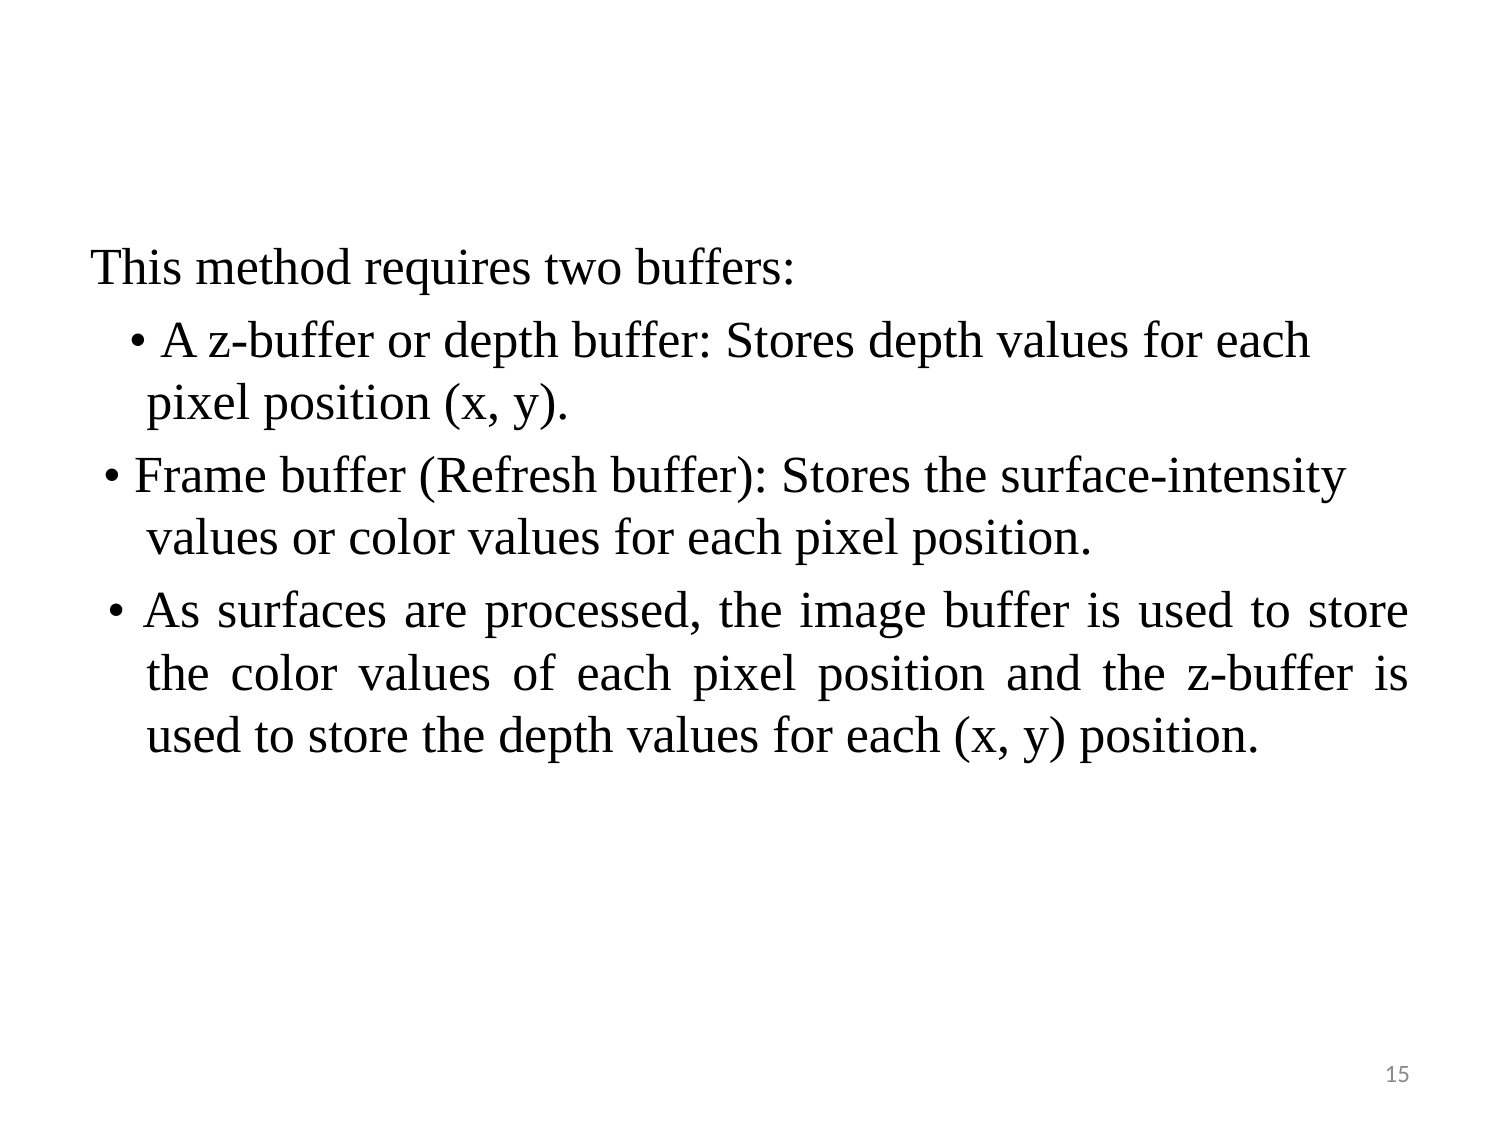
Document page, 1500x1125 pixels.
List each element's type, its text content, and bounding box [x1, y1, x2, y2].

slide_number 15 [1074, 1042, 1425, 1103]
list This method requires two buffers: • A z-buffer or depth buffer: Stores depth values for each pixel position (x, y). • Frame buffer (Refresh buffer): Stores the surface-intensity values or color values for each pixel position. • As surfaces are processed, the image buffer is used to store the color values of each pixel position and the z-buffer is used to store the depth values for each (x, y) position. [75, 224, 1425, 1005]
